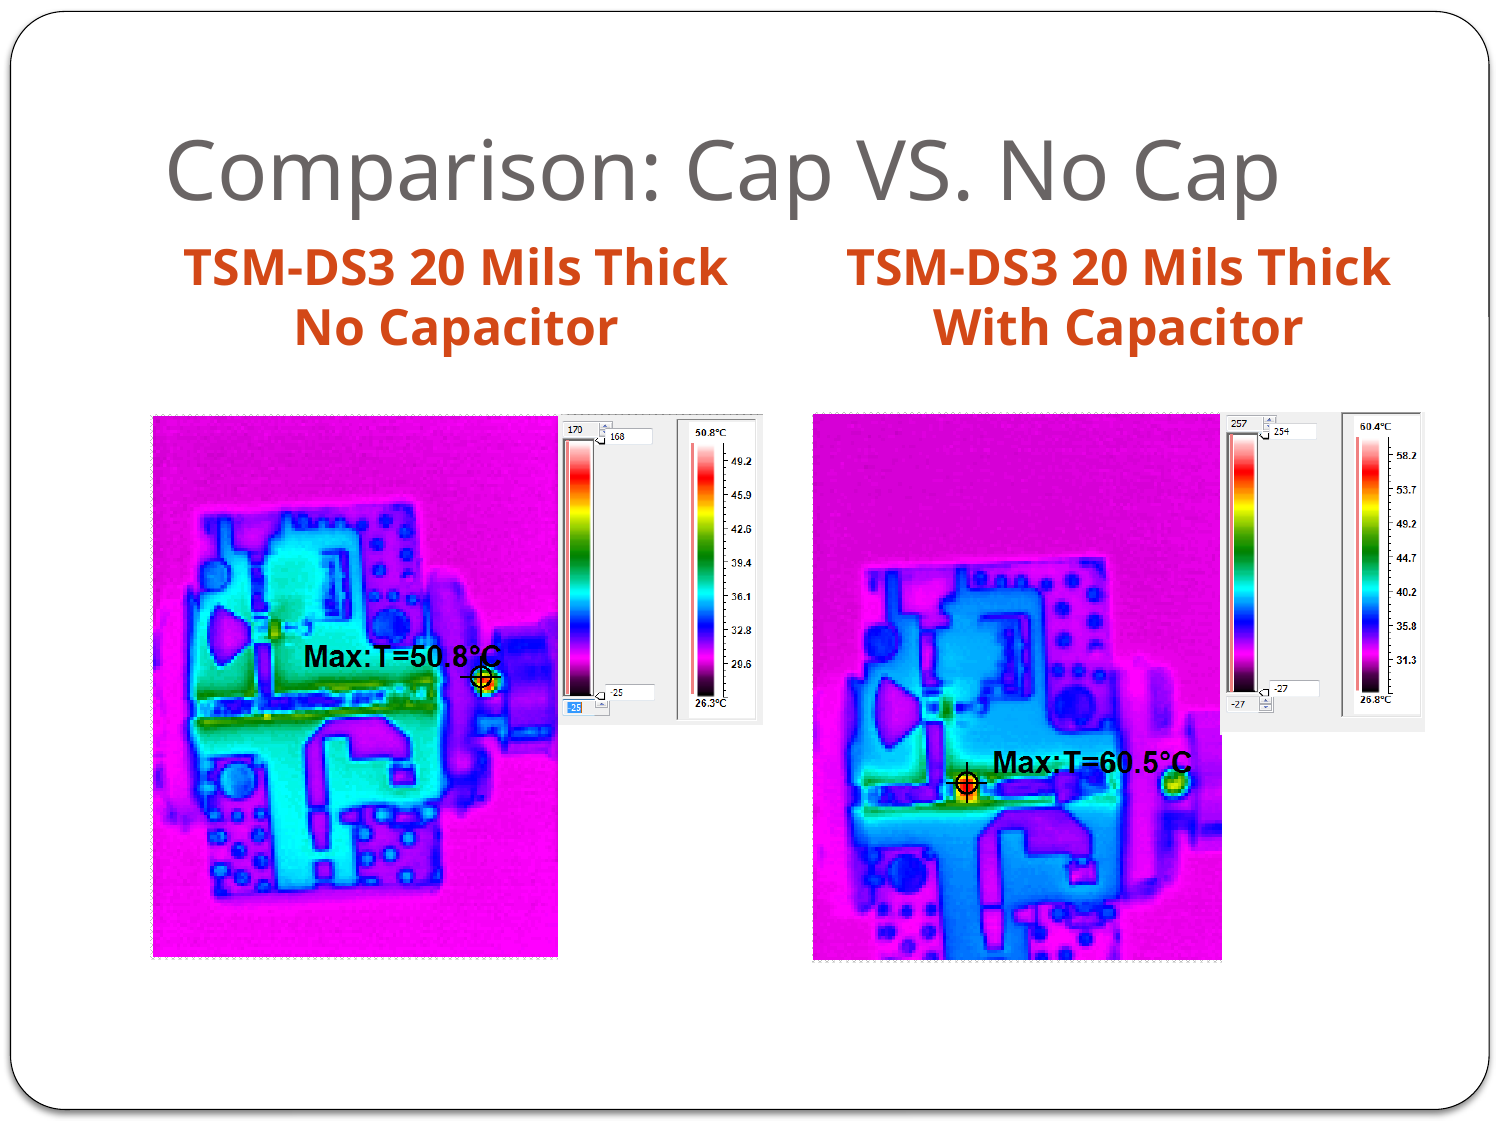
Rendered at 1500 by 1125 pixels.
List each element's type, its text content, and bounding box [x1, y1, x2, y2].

title Comparison: Cap VS. No Cap [150, 44, 1425, 233]
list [812, 412, 1426, 963]
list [149, 414, 763, 961]
list TSM-DS3 20 Mils Thick No Capacitor [149, 236, 763, 364]
list TSM-DS3 20 Mils Thick With Capacitor [811, 236, 1426, 364]
